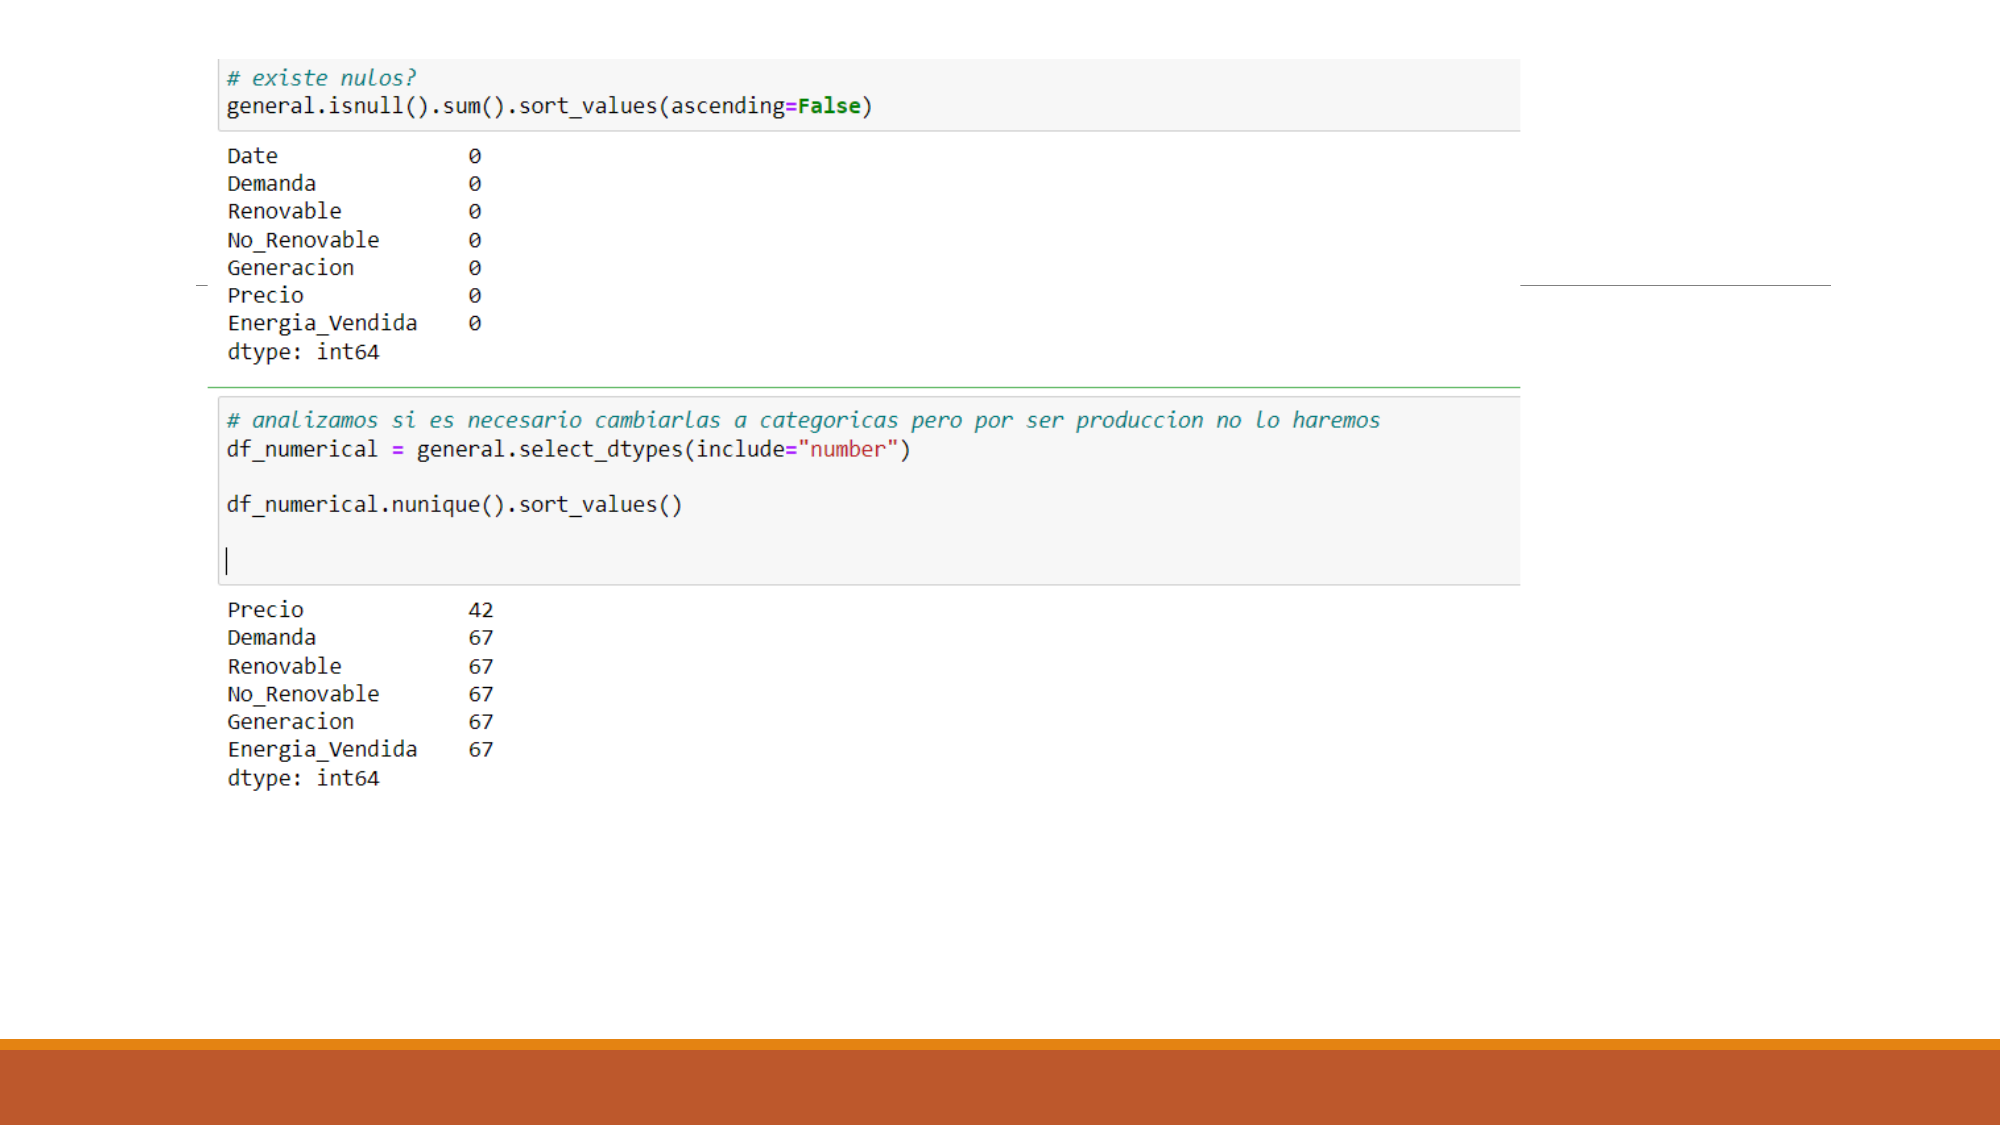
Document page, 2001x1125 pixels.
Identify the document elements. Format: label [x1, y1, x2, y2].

picture [207, 58, 1521, 805]
